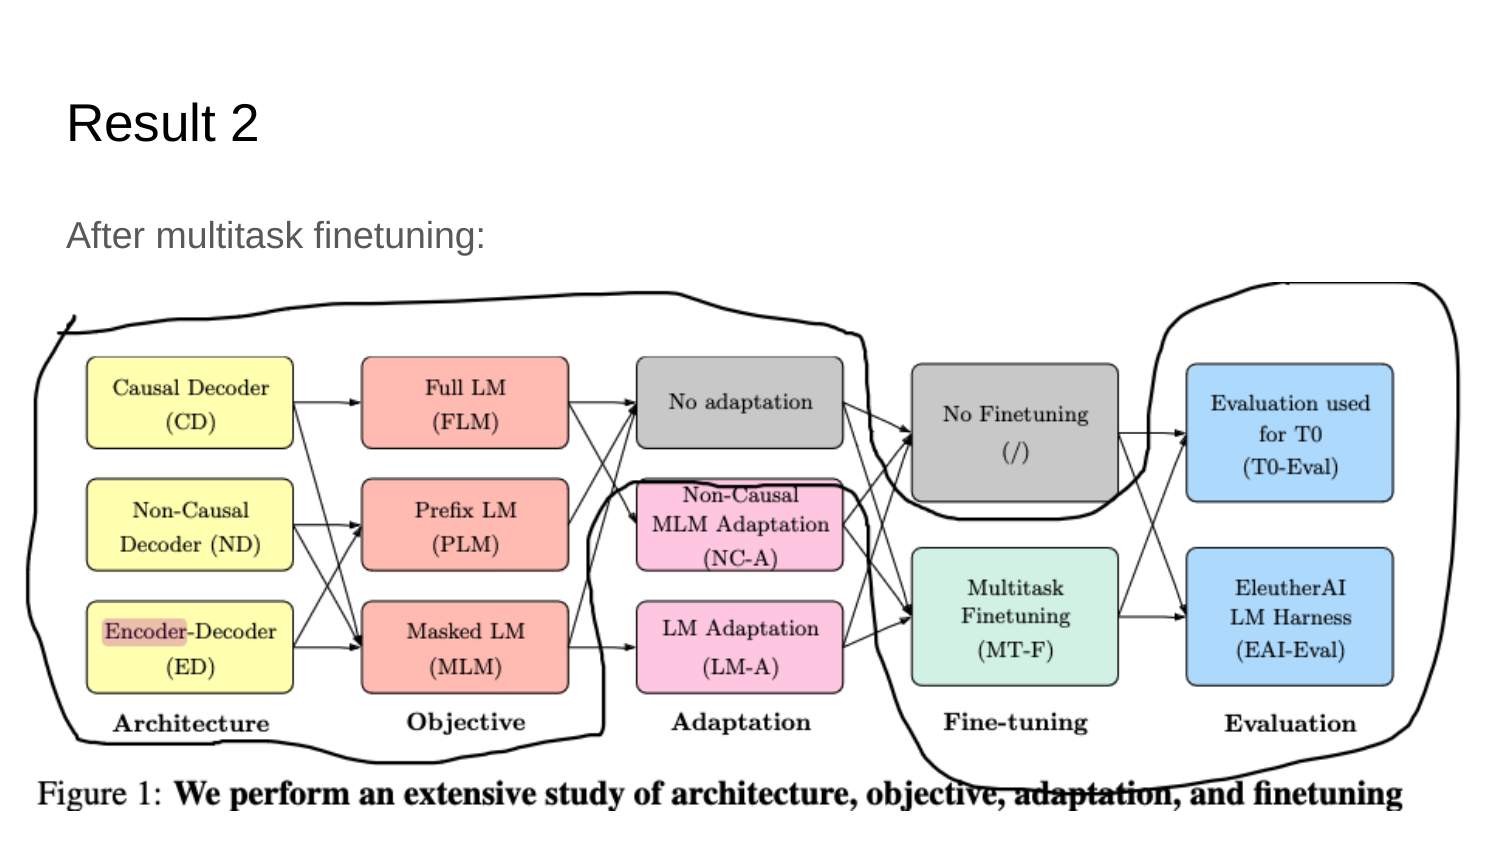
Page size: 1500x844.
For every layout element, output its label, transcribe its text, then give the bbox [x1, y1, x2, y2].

list After multitask finetuning: [51, 189, 1449, 281]
title Result 2 [51, 72, 1449, 167]
picture [0, 282, 1500, 811]
